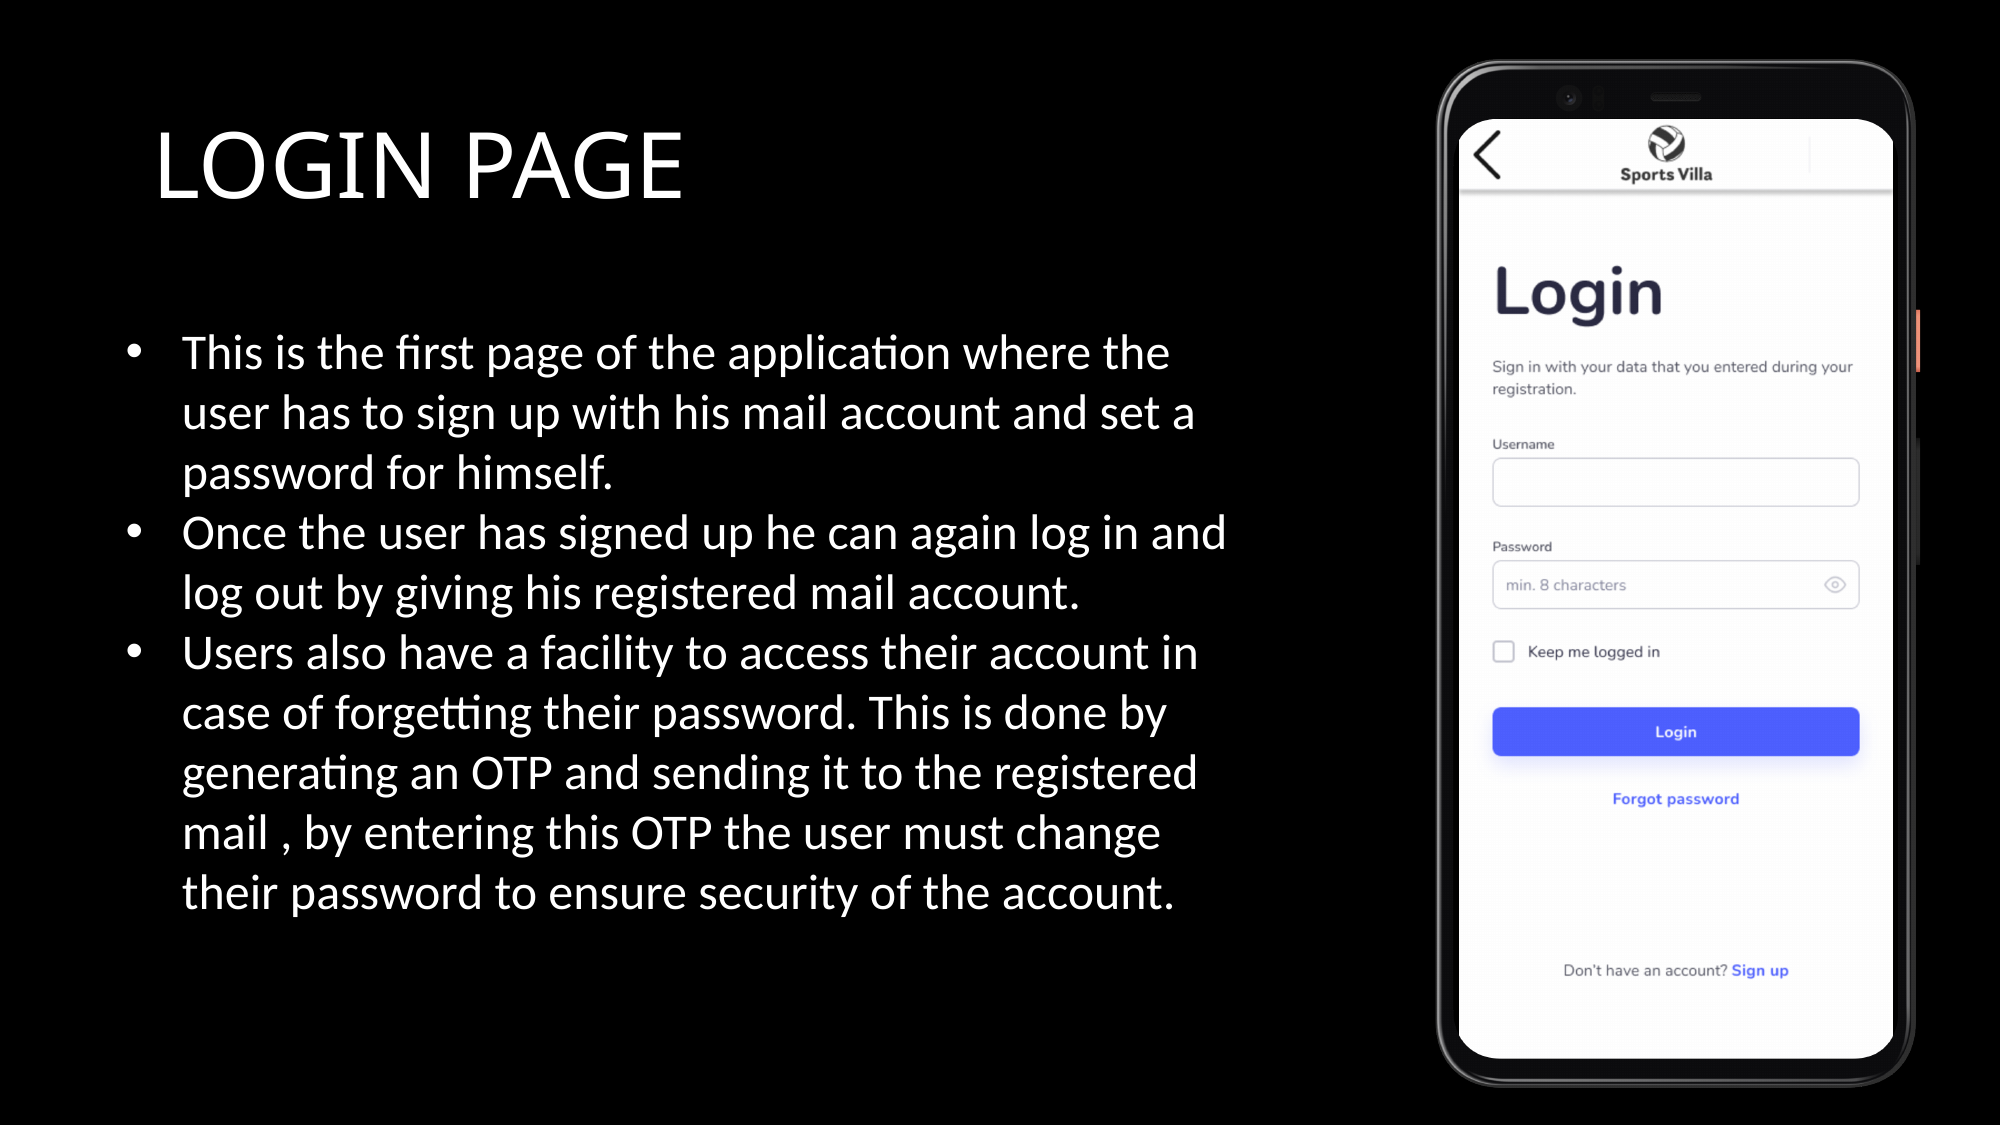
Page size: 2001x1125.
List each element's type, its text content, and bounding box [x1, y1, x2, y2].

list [1412, 35, 1939, 1125]
title LOGIN PAGE [137, 59, 1412, 278]
text_box This is the first page of the application where the user has to sign up with his mail account and set a password for himself. Once the user has signed up he can again log in and log out by giving his registered mail account. Users also have a facility to access their account in case of forgetting their password. This is done by generating an OTP and sending it to the registered mail , by entering this OTP the user must change their password to ensure security of the account. [110, 312, 1266, 1048]
